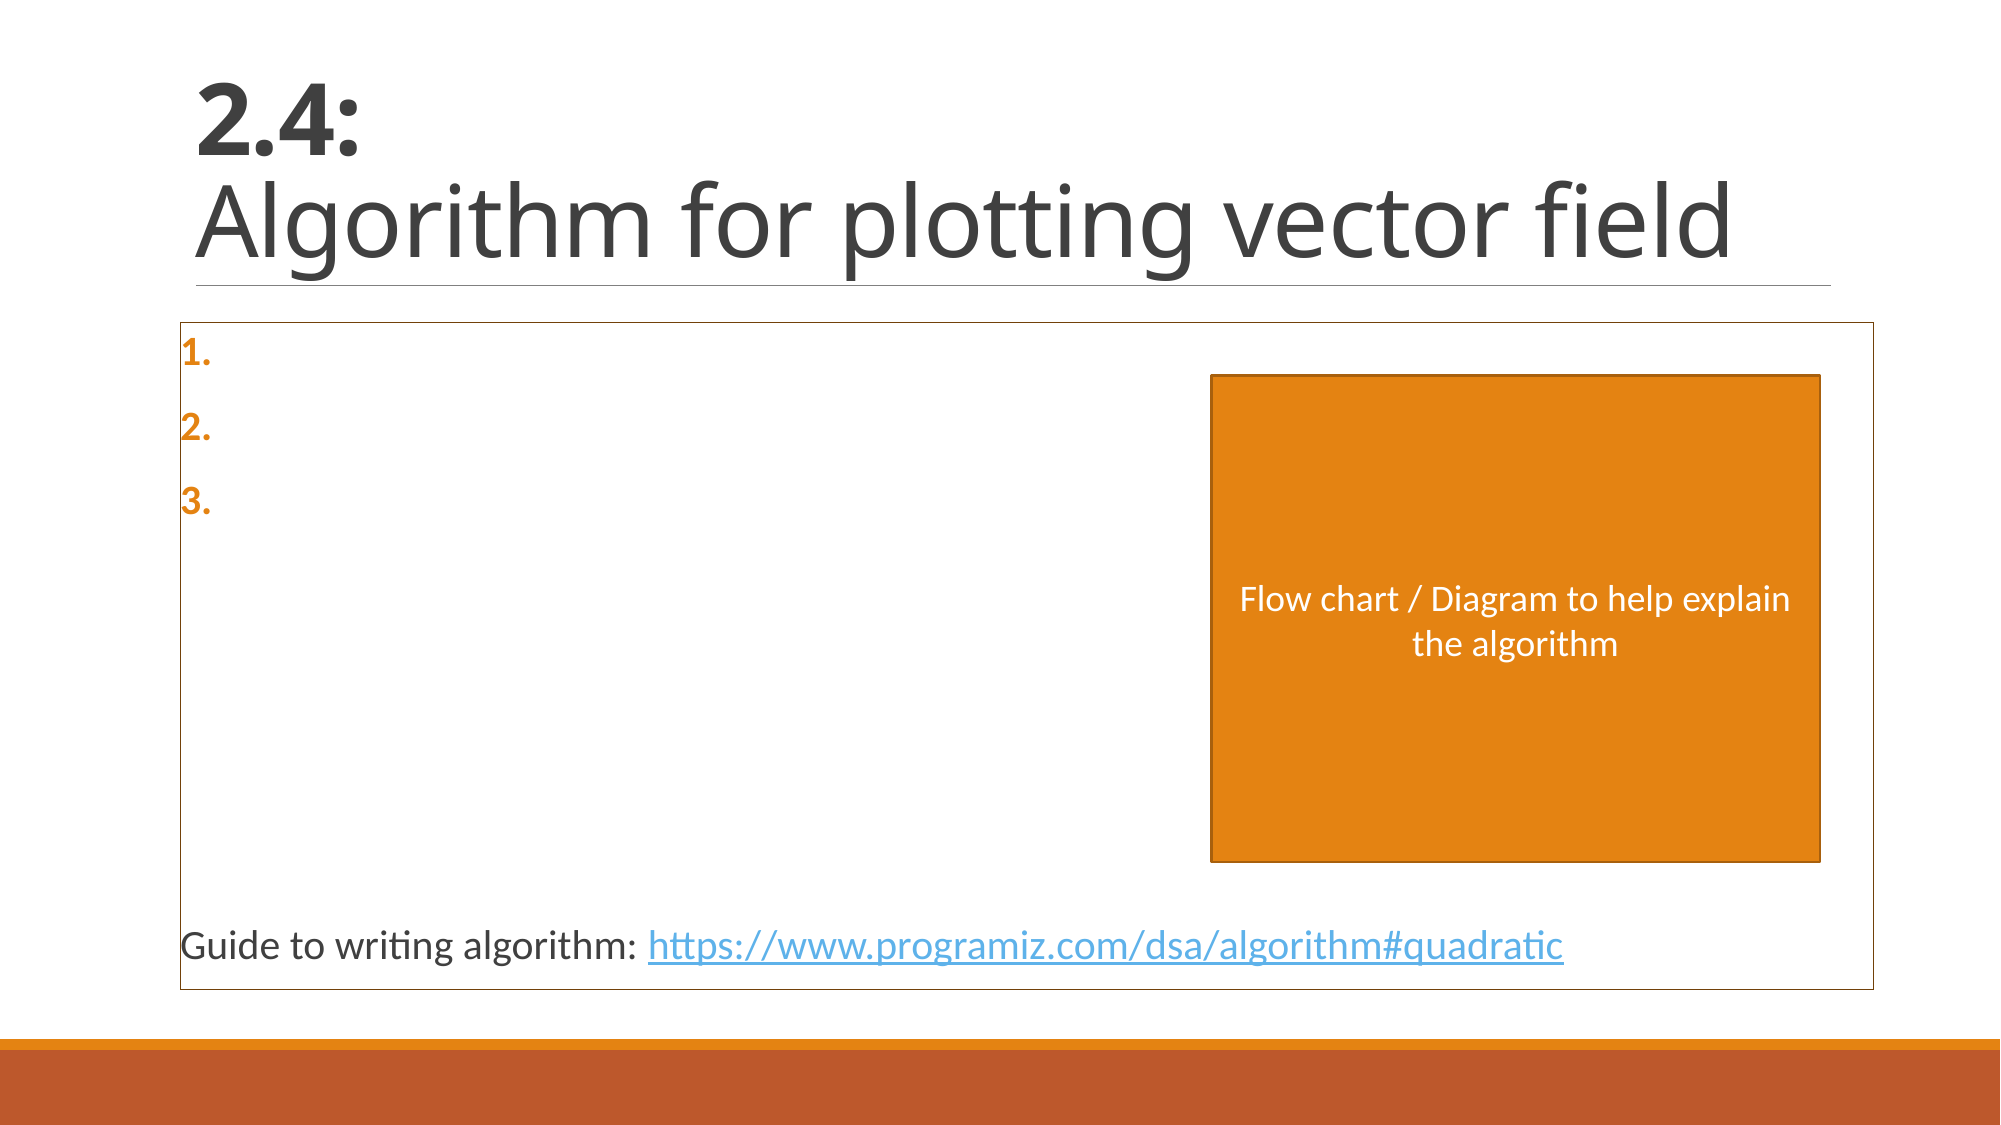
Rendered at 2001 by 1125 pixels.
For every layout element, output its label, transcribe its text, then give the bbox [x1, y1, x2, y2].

text_box Flow chart / Diagram to help explain the algorithm [1210, 374, 1821, 863]
list Guide to writing algorithm: https://www.programiz.com/dsa/algorithm#quadratic [180, 322, 1874, 990]
title 2.4: Algorithm for plotting vector field [180, 47, 1830, 285]
